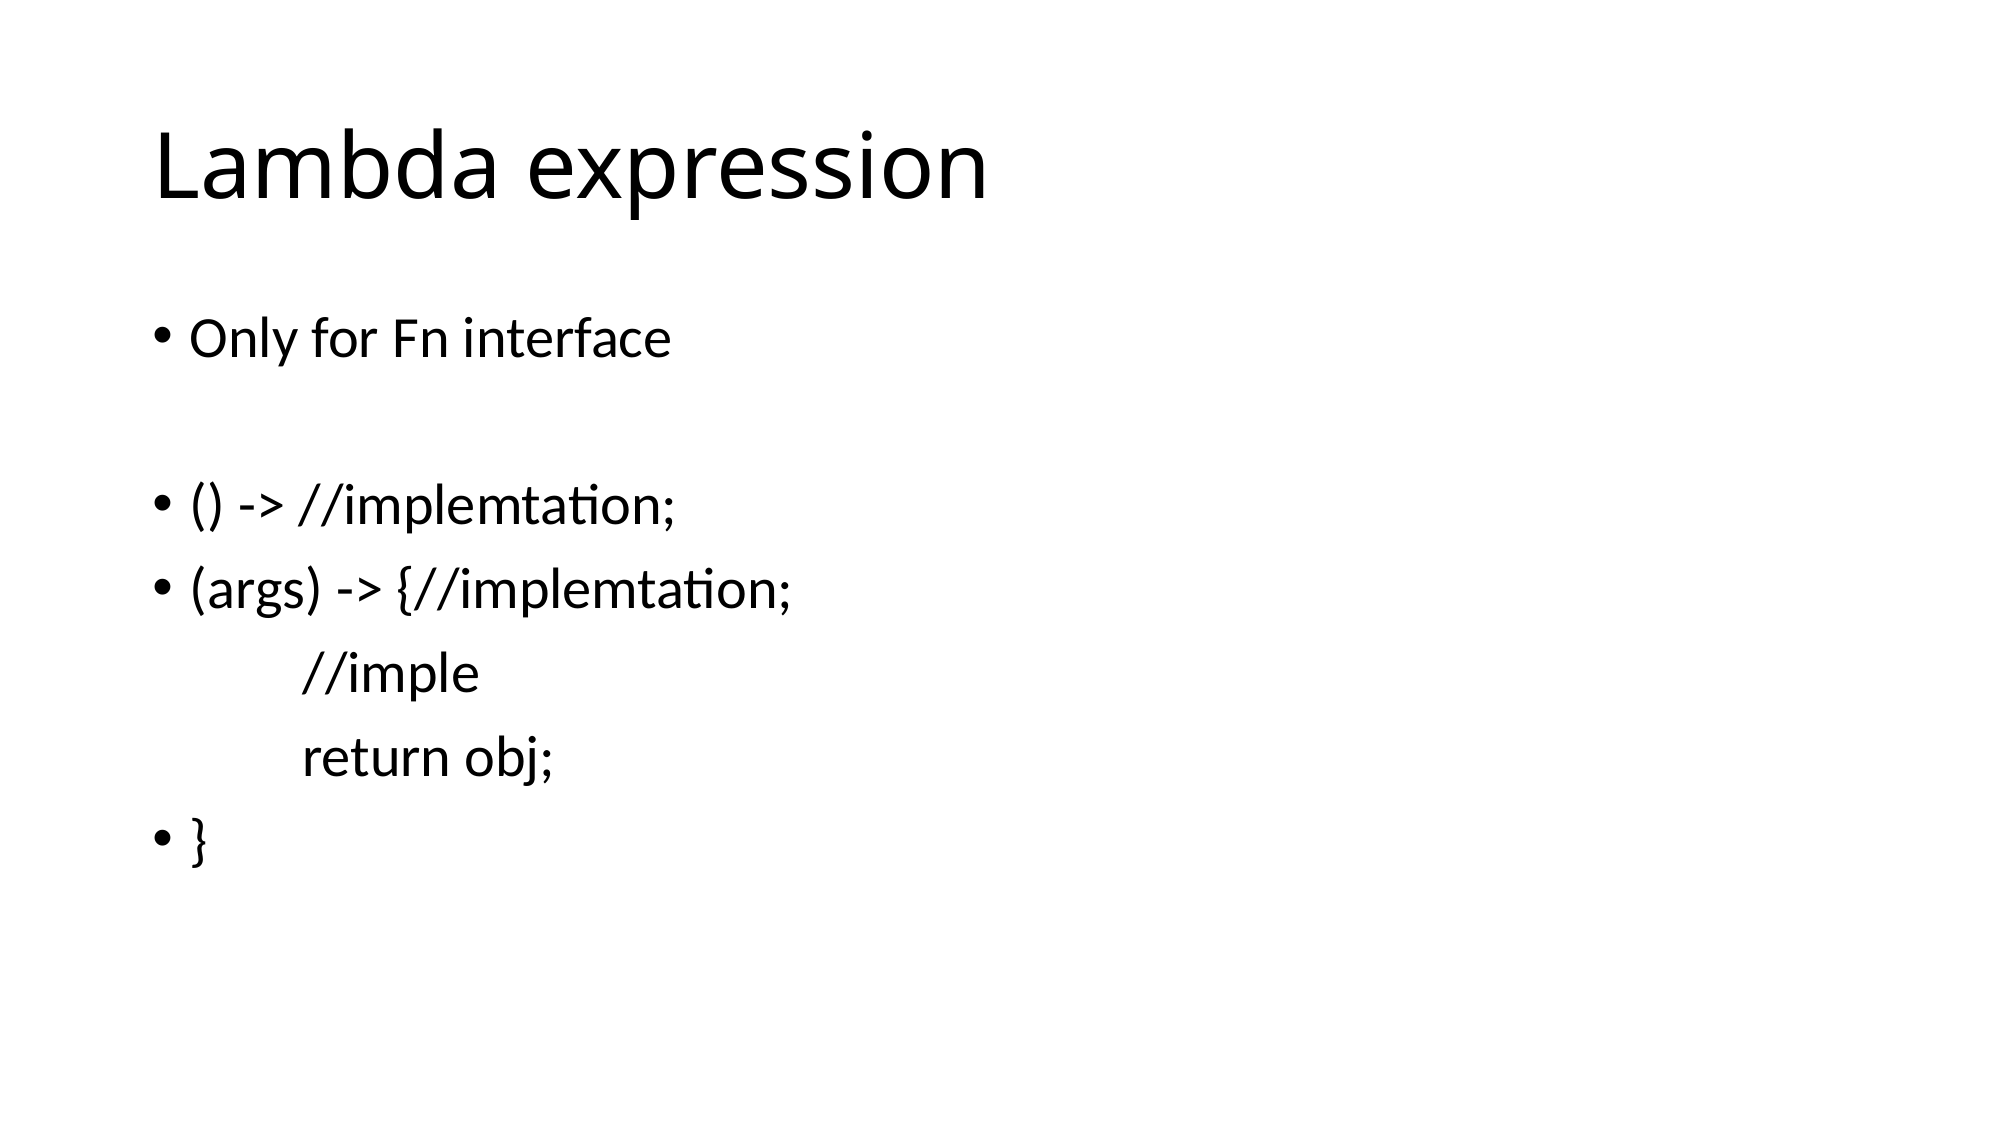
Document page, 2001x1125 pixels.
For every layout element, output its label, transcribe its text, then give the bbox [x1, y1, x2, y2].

title Lambda expression [137, 59, 1863, 278]
list Only for Fn interface () -> //implemtation; (args) -> {//implemtation; //imple return obj; } [137, 299, 1863, 1014]
